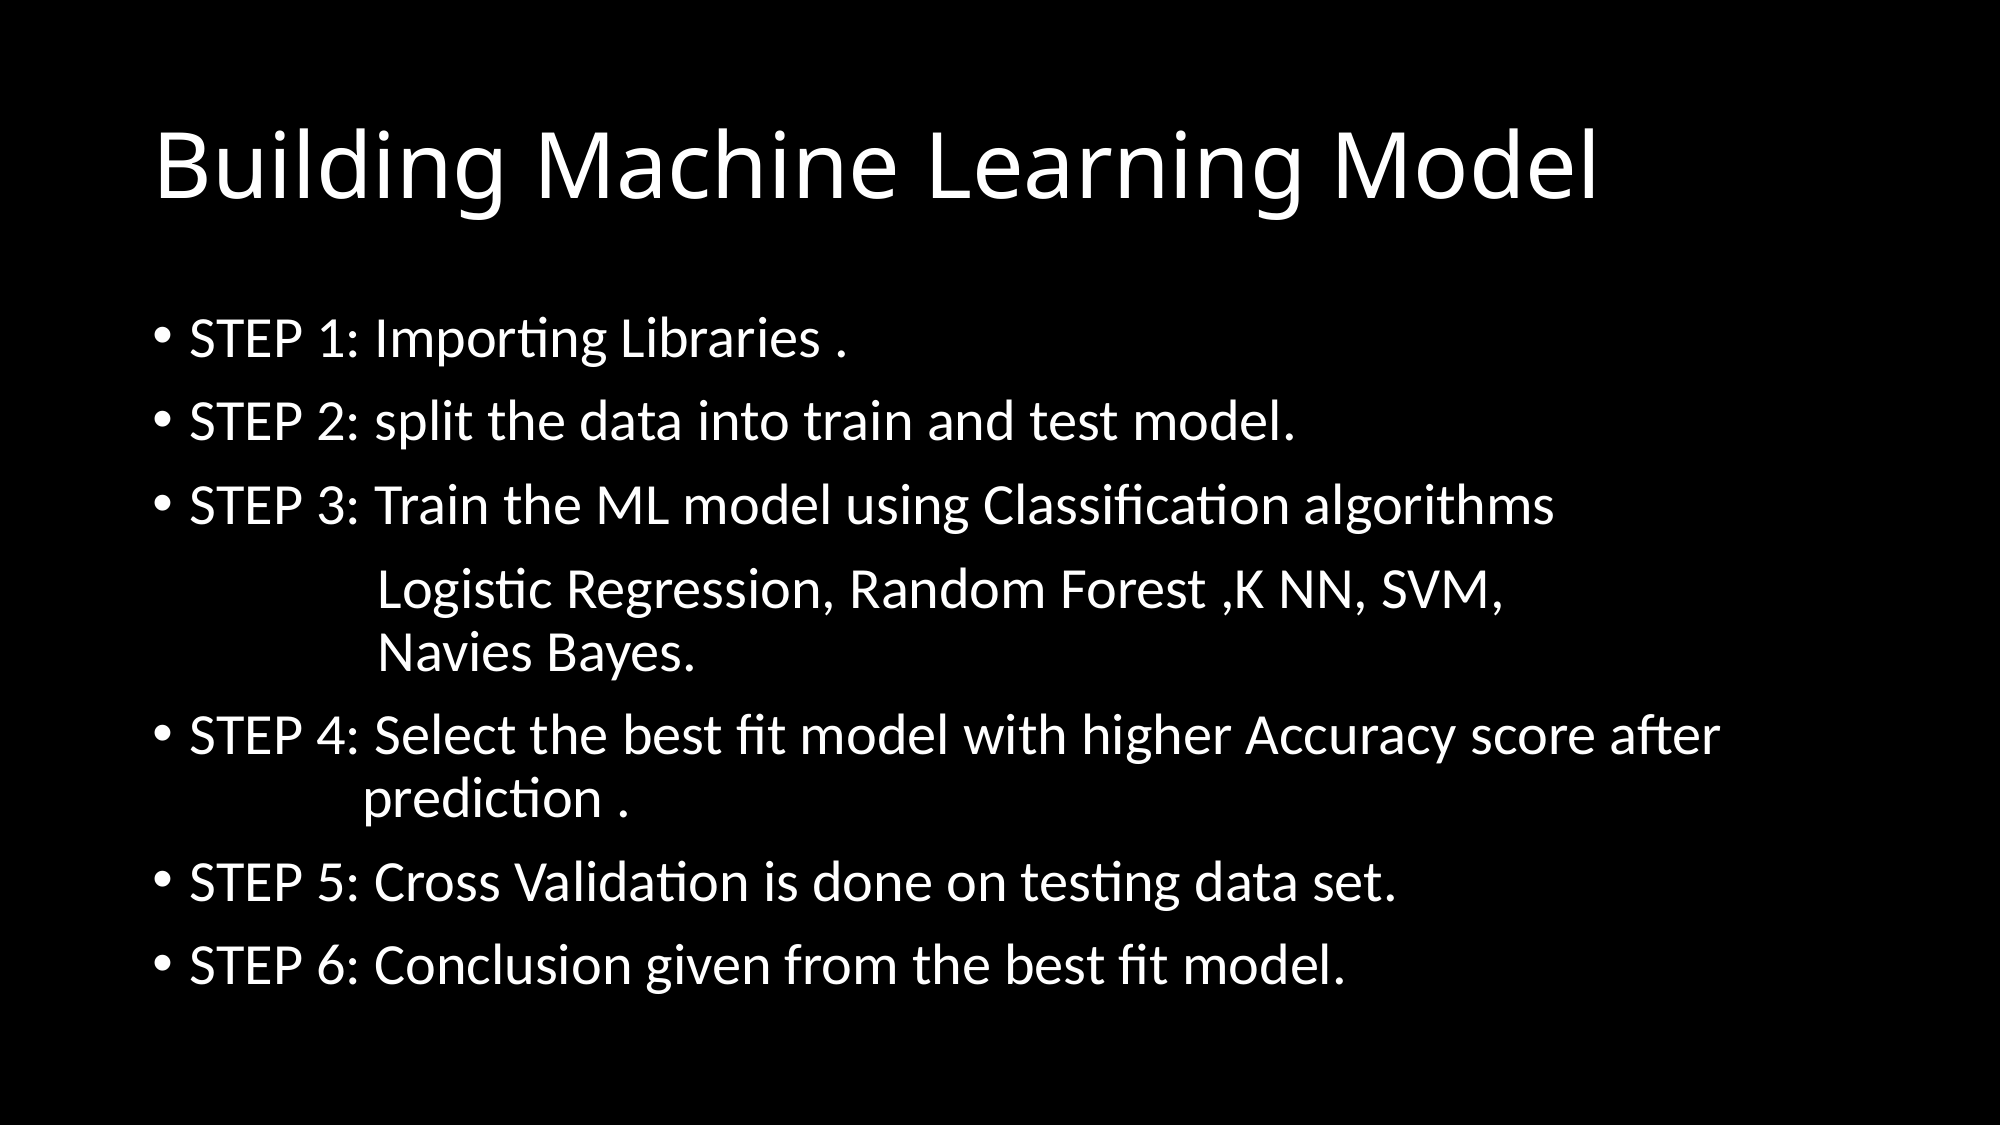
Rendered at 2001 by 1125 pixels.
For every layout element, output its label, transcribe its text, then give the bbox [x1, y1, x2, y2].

list STEP 1: Importing Libraries . STEP 2: split the data into train and test model. STEP 3: Train the ML model using Classification algorithms Logistic Regression, Random Forest ,K NN, SVM, Navies Bayes. STEP 4: Select the best fit model with higher Accuracy score after prediction . STEP 5: Cross Validation is done on testing data set. STEP 6: Conclusion given from the best fit model. [137, 299, 1863, 1014]
title Building Machine Learning Model [137, 59, 1863, 278]
